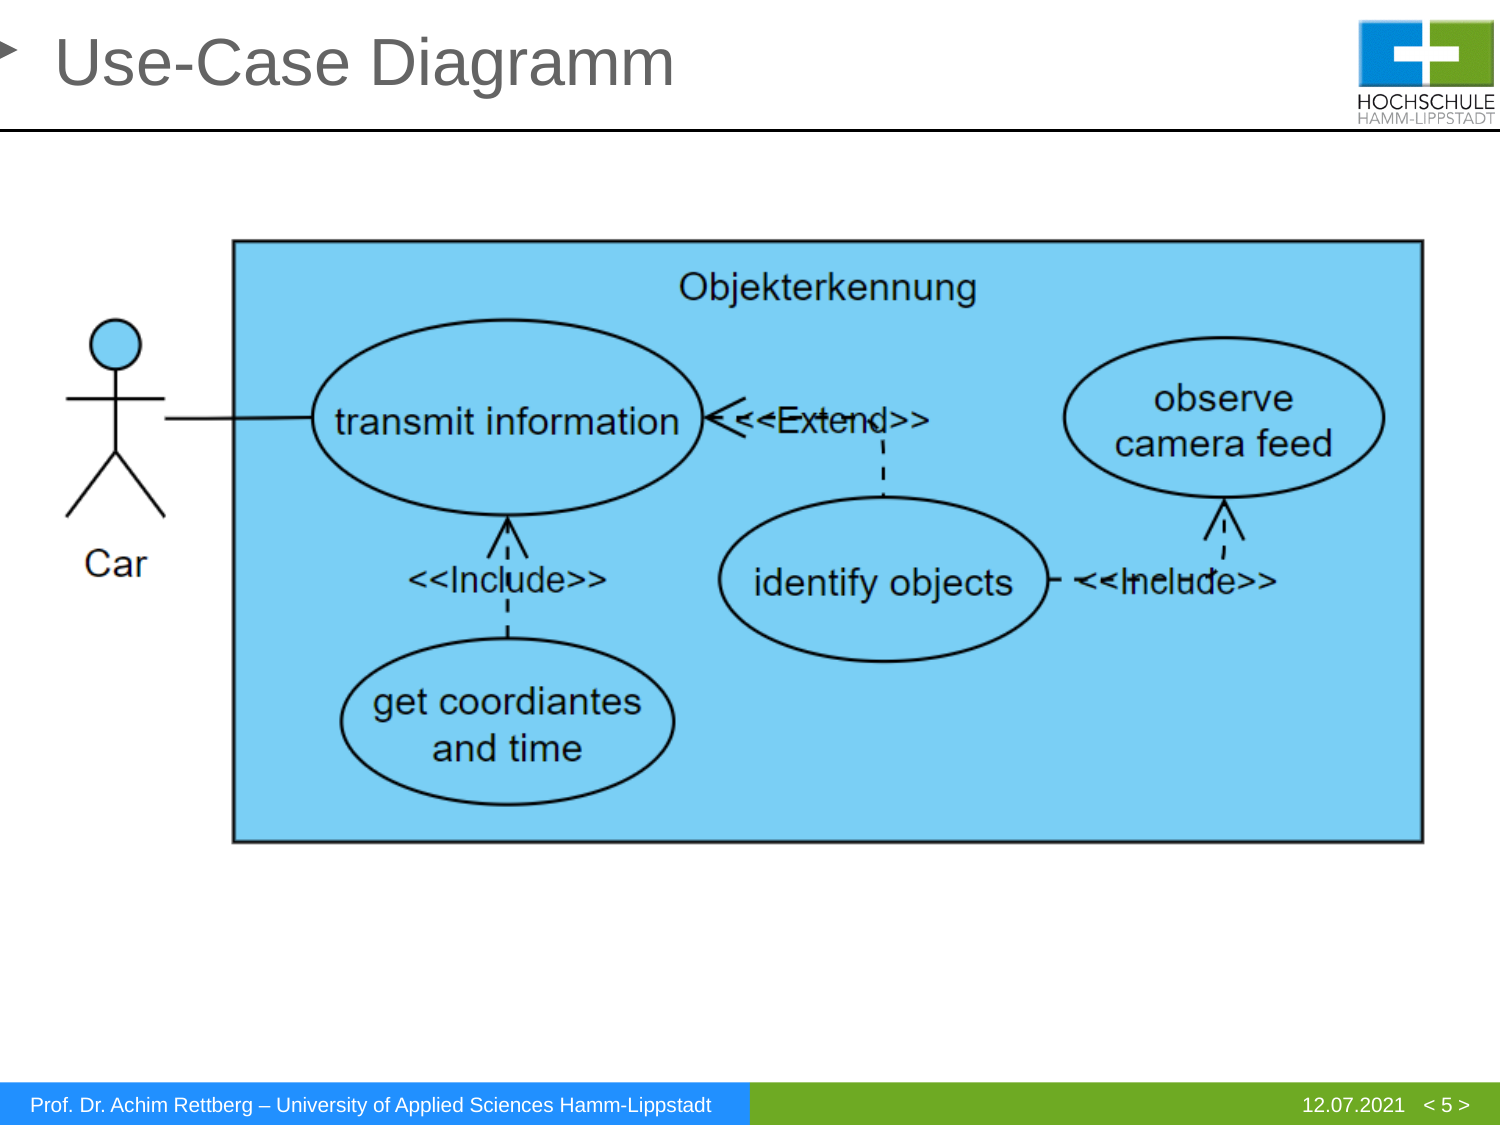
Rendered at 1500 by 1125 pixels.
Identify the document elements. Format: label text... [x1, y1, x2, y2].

footer Prof. Dr. Achim Rettberg – University of Applied Sciences Hamm-Lippstadt [29, 1091, 750, 1116]
text_box Use-Case Diagramm [53, 19, 912, 100]
picture [30, 191, 1470, 883]
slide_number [1281, 1091, 1406, 1116]
slide_number < ‹#› > [1423, 1091, 1500, 1118]
picture [1358, 19, 1495, 124]
